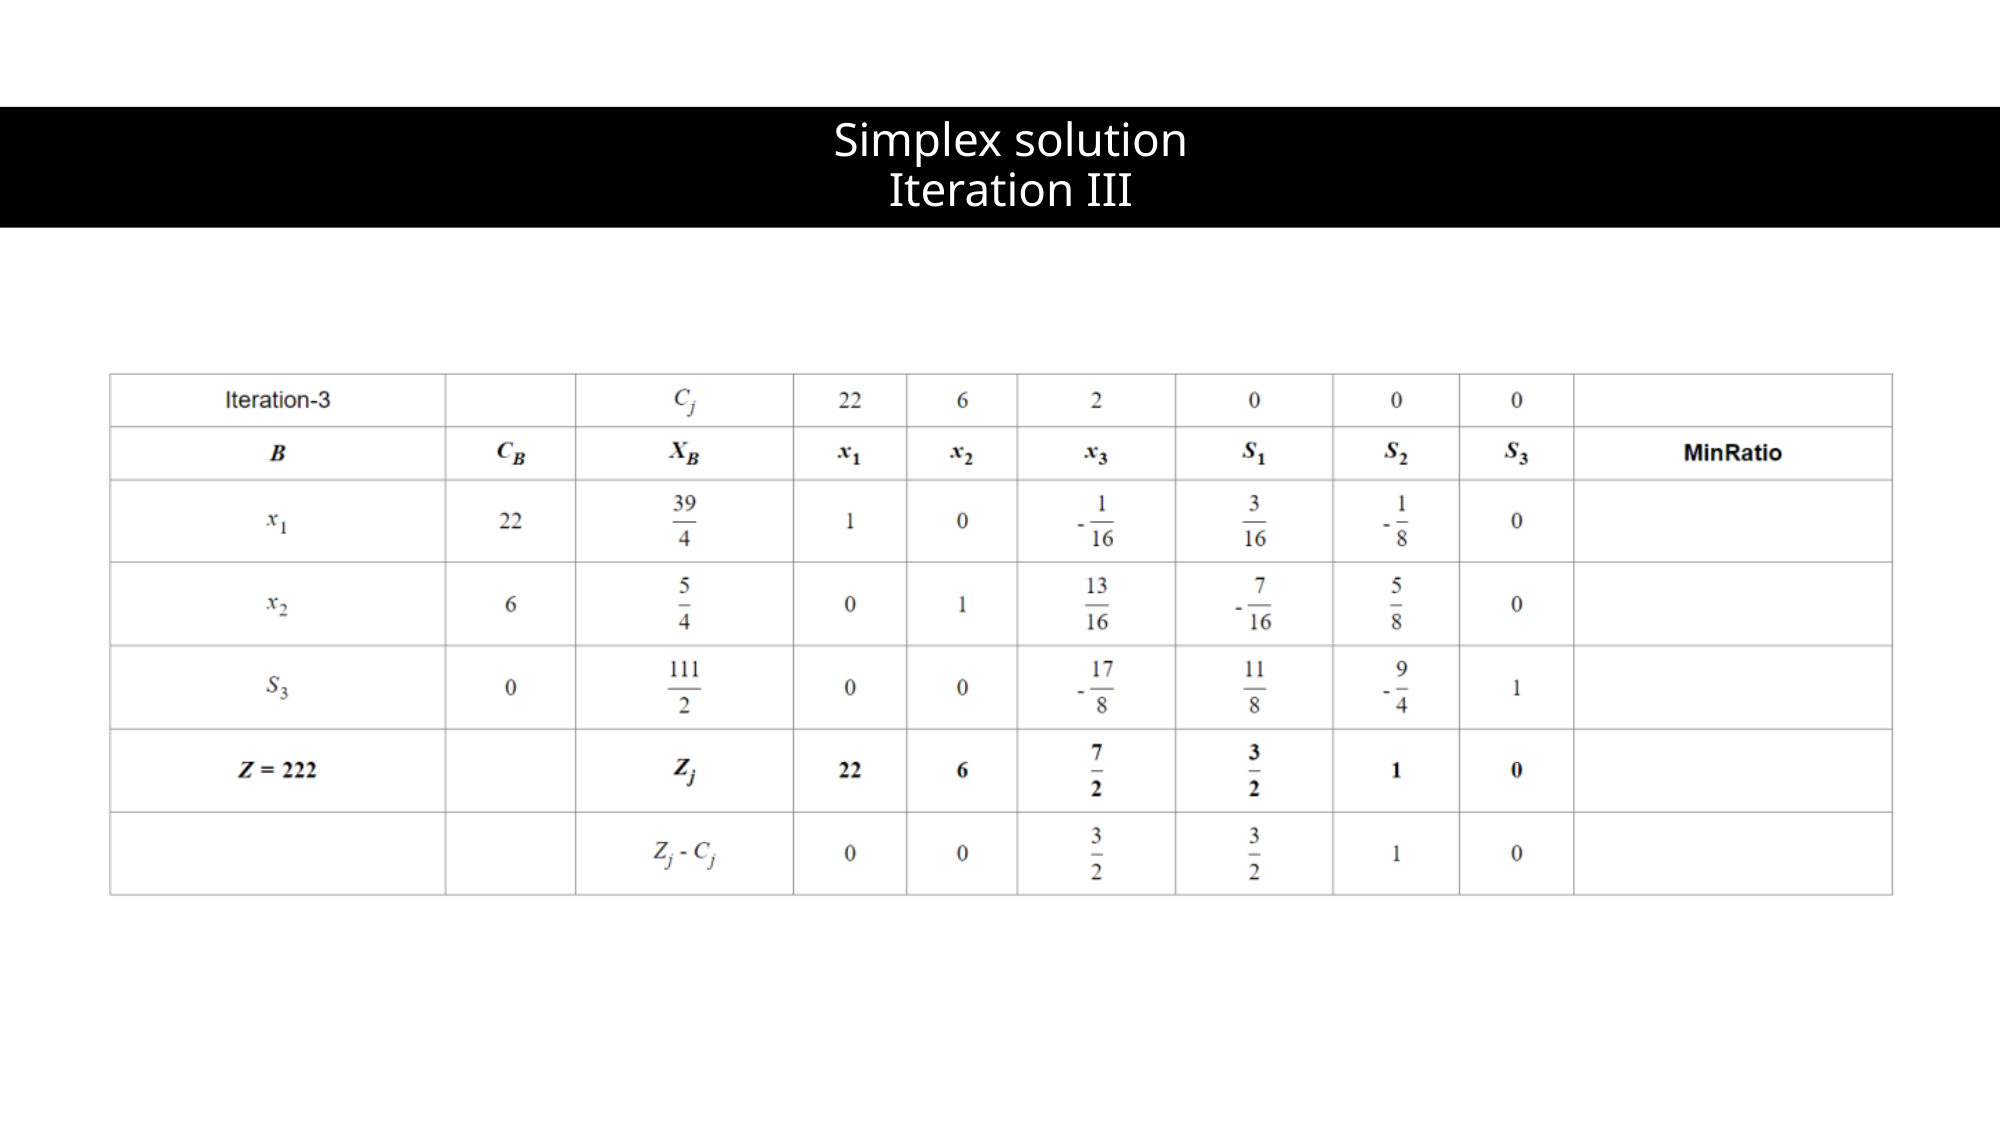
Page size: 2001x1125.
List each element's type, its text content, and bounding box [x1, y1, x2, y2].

picture [104, 357, 1895, 913]
title Simplex solution Iteration III [91, 105, 1931, 228]
text_box [0, 105, 2000, 229]
